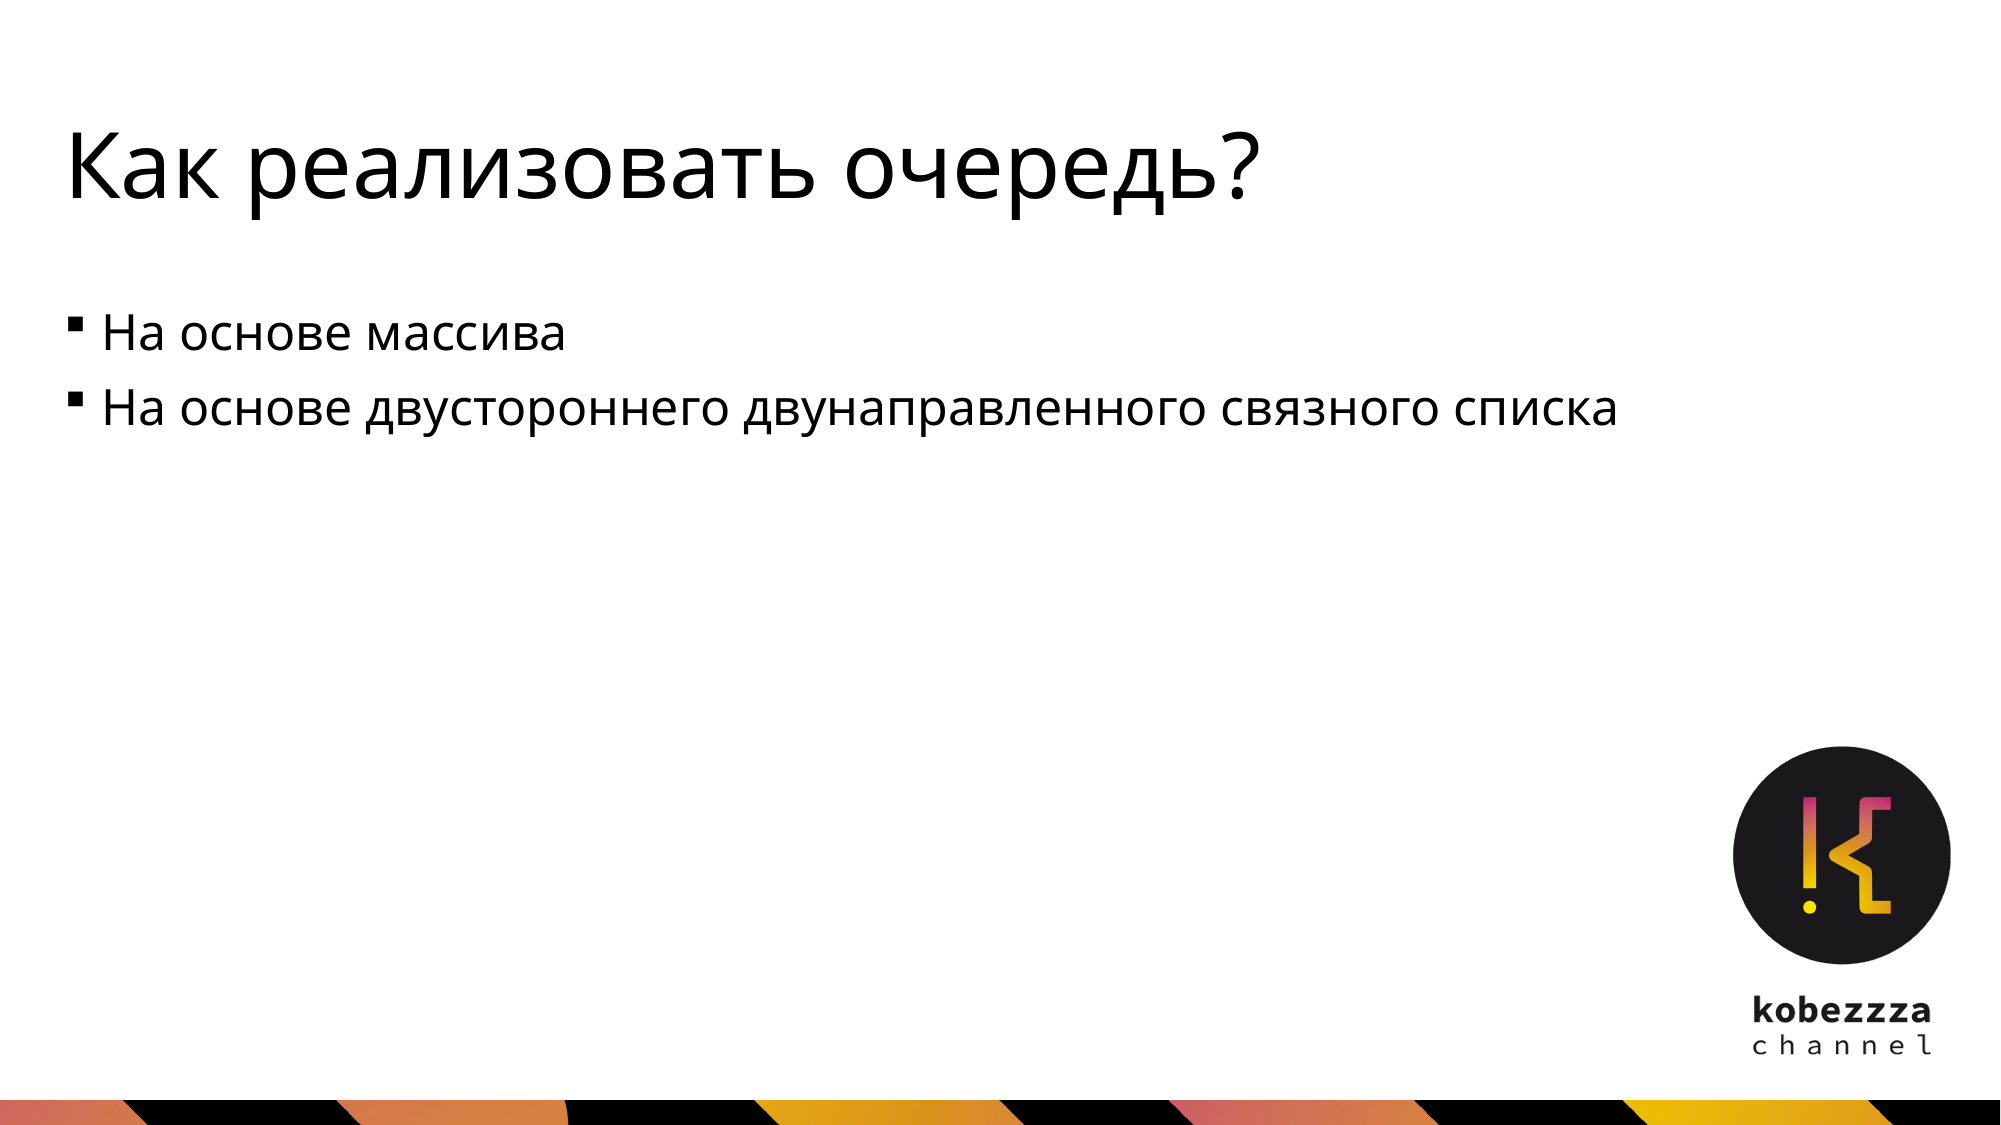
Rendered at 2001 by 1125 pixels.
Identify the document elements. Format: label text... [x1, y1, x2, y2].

picture [0, 0, 2001, 1125]
title Как реализовать очередь? [49, 59, 1913, 278]
list На основе массива На основе двустороннего двунаправленного связного списка [49, 299, 1695, 1014]
